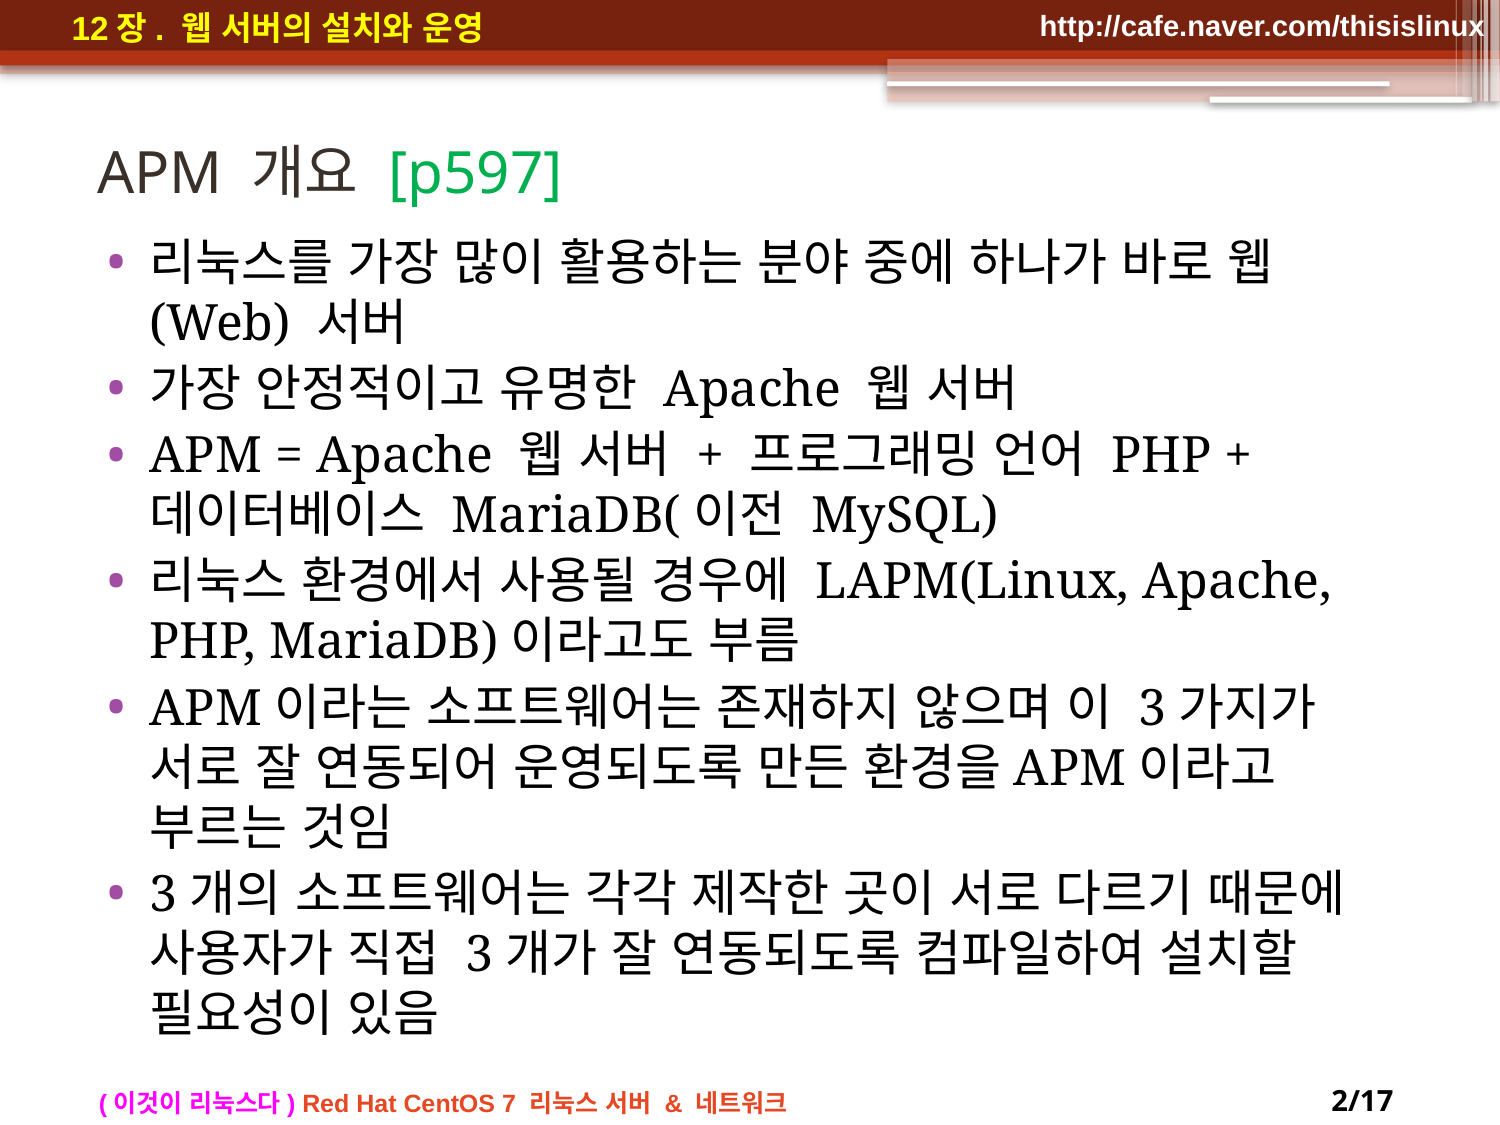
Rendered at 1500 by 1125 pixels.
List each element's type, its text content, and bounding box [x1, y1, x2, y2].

title APM 개요 [p597] [82, 117, 1432, 223]
list 리눅스를 가장 많이 활용하는 분야 중에 하나가 바로 웹(Web) 서버 가장 안정적이고 유명한 Apache 웹 서버 APM = Apache 웹 서버 + 프로그래밍 언어 PHP + 데이터베이스 MariaDB(이전 MySQL) 리눅스 환경에서 사용될 경우에 LAPM(Linux, Apache, PHP, MariaDB)이라고도 부름 APM이라는 소프트웨어는 존재하지 않으며 이 3가지가 서로 잘 연동되어 운영되도록 만든 환경을APM이라고 부르는 것임 3개의 소프트웨어는 각각 제작한 곳이 서로 다르기 때문에 사용자가 직접 3개가 잘 연동되도록 컴파일하여 설치할 필요성이 있음 [75, 222, 1425, 1079]
